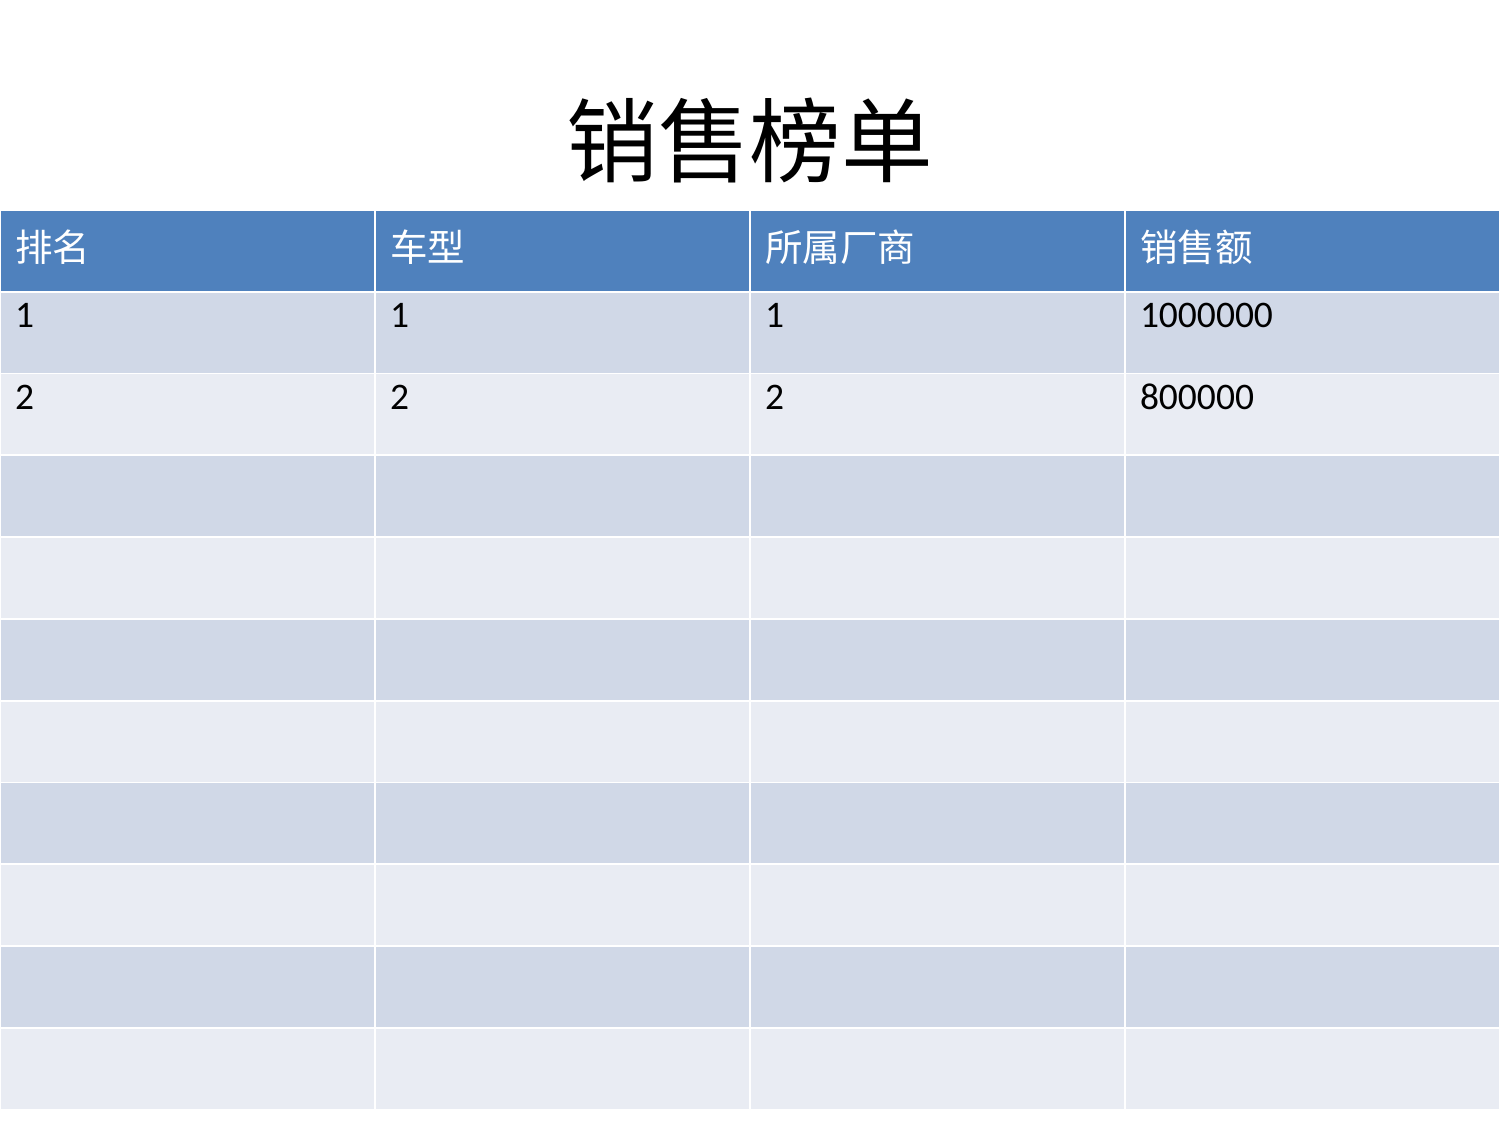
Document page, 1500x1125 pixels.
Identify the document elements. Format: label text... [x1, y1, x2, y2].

table_cell [751, 538, 1124, 618]
table_cell [1, 620, 374, 700]
table_cell [376, 702, 749, 782]
table_cell [1126, 865, 1499, 945]
table_cell [1126, 702, 1499, 782]
table_cell 2 [751, 374, 1124, 454]
table_cell [751, 947, 1124, 1027]
table_cell [751, 620, 1124, 700]
table_cell 2 [376, 374, 749, 454]
table_cell [1, 456, 374, 536]
table_cell [751, 702, 1124, 782]
table_cell [1, 947, 374, 1027]
table_header 排名 [1, 211, 374, 291]
table_cell [1, 1029, 374, 1109]
table_header 车型 [376, 211, 749, 291]
table_cell 1 [1, 293, 374, 373]
table_cell [376, 538, 749, 618]
table_cell 1 [376, 293, 749, 373]
table_cell [1126, 947, 1499, 1027]
table_cell [1, 865, 374, 945]
table_cell 1000000 [1126, 293, 1499, 373]
table_cell [751, 1029, 1124, 1109]
table_cell [1, 538, 374, 618]
table_header 所属厂商 [751, 211, 1124, 291]
table_cell [376, 620, 749, 700]
table_cell [376, 947, 749, 1027]
table_cell [1126, 1029, 1499, 1109]
table_cell [751, 783, 1124, 863]
table_cell 2 [1, 374, 374, 454]
table_cell [376, 783, 749, 863]
table_cell [751, 865, 1124, 945]
table_cell [376, 456, 749, 536]
table_cell [1126, 538, 1499, 618]
table_cell [1126, 783, 1499, 863]
table_cell 1 [751, 293, 1124, 373]
title 销售榜单 [75, 45, 1425, 209]
table_cell [1126, 620, 1499, 700]
table_cell [751, 456, 1124, 536]
table_cell [1, 783, 374, 863]
table_cell 800000 [1126, 374, 1499, 454]
table_cell [376, 865, 749, 945]
table_cell [1126, 456, 1499, 536]
table_header 销售额 [1126, 211, 1499, 291]
table_cell [1, 702, 374, 782]
table_cell [376, 1029, 749, 1109]
